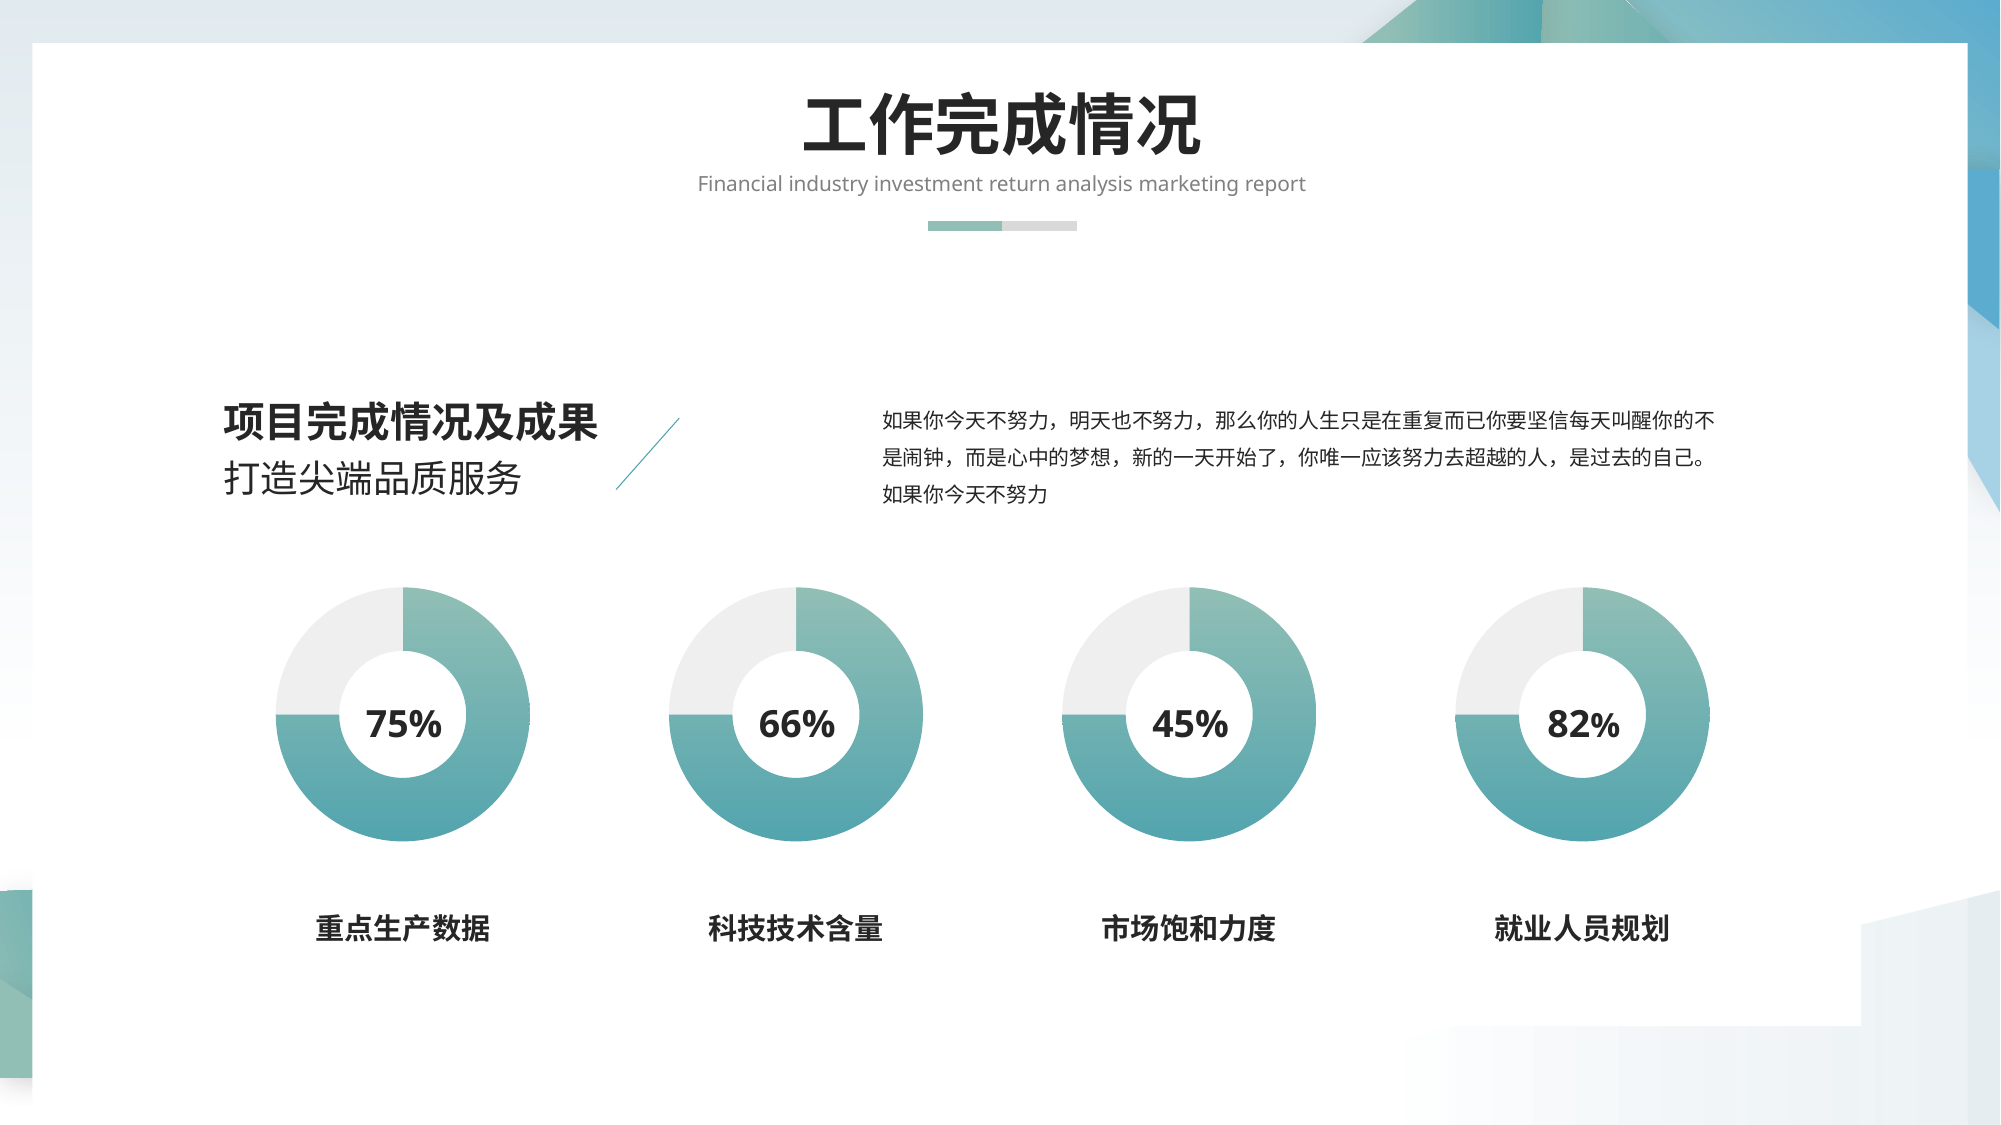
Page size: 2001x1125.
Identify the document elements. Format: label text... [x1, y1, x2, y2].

text_box [144, 525, 1862, 1027]
text_box 项目完成情况及成果 [208, 388, 664, 447]
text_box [1056, 577, 1322, 949]
text_box 打造尖端品质服务 [208, 447, 664, 508]
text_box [616, 418, 680, 490]
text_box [663, 577, 929, 949]
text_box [1450, 577, 1715, 949]
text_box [544, 75, 1459, 205]
text_box 如果你今天不努力，明天也不努力，那么你的人生只是在重复而已你要坚信每天叫醒你的不是闹钟，而是心中的梦想，新的一天开始了，你唯一应该努力去超越的人，是过去的自己。如果你今天不努力 [867, 387, 1730, 515]
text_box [270, 577, 536, 949]
